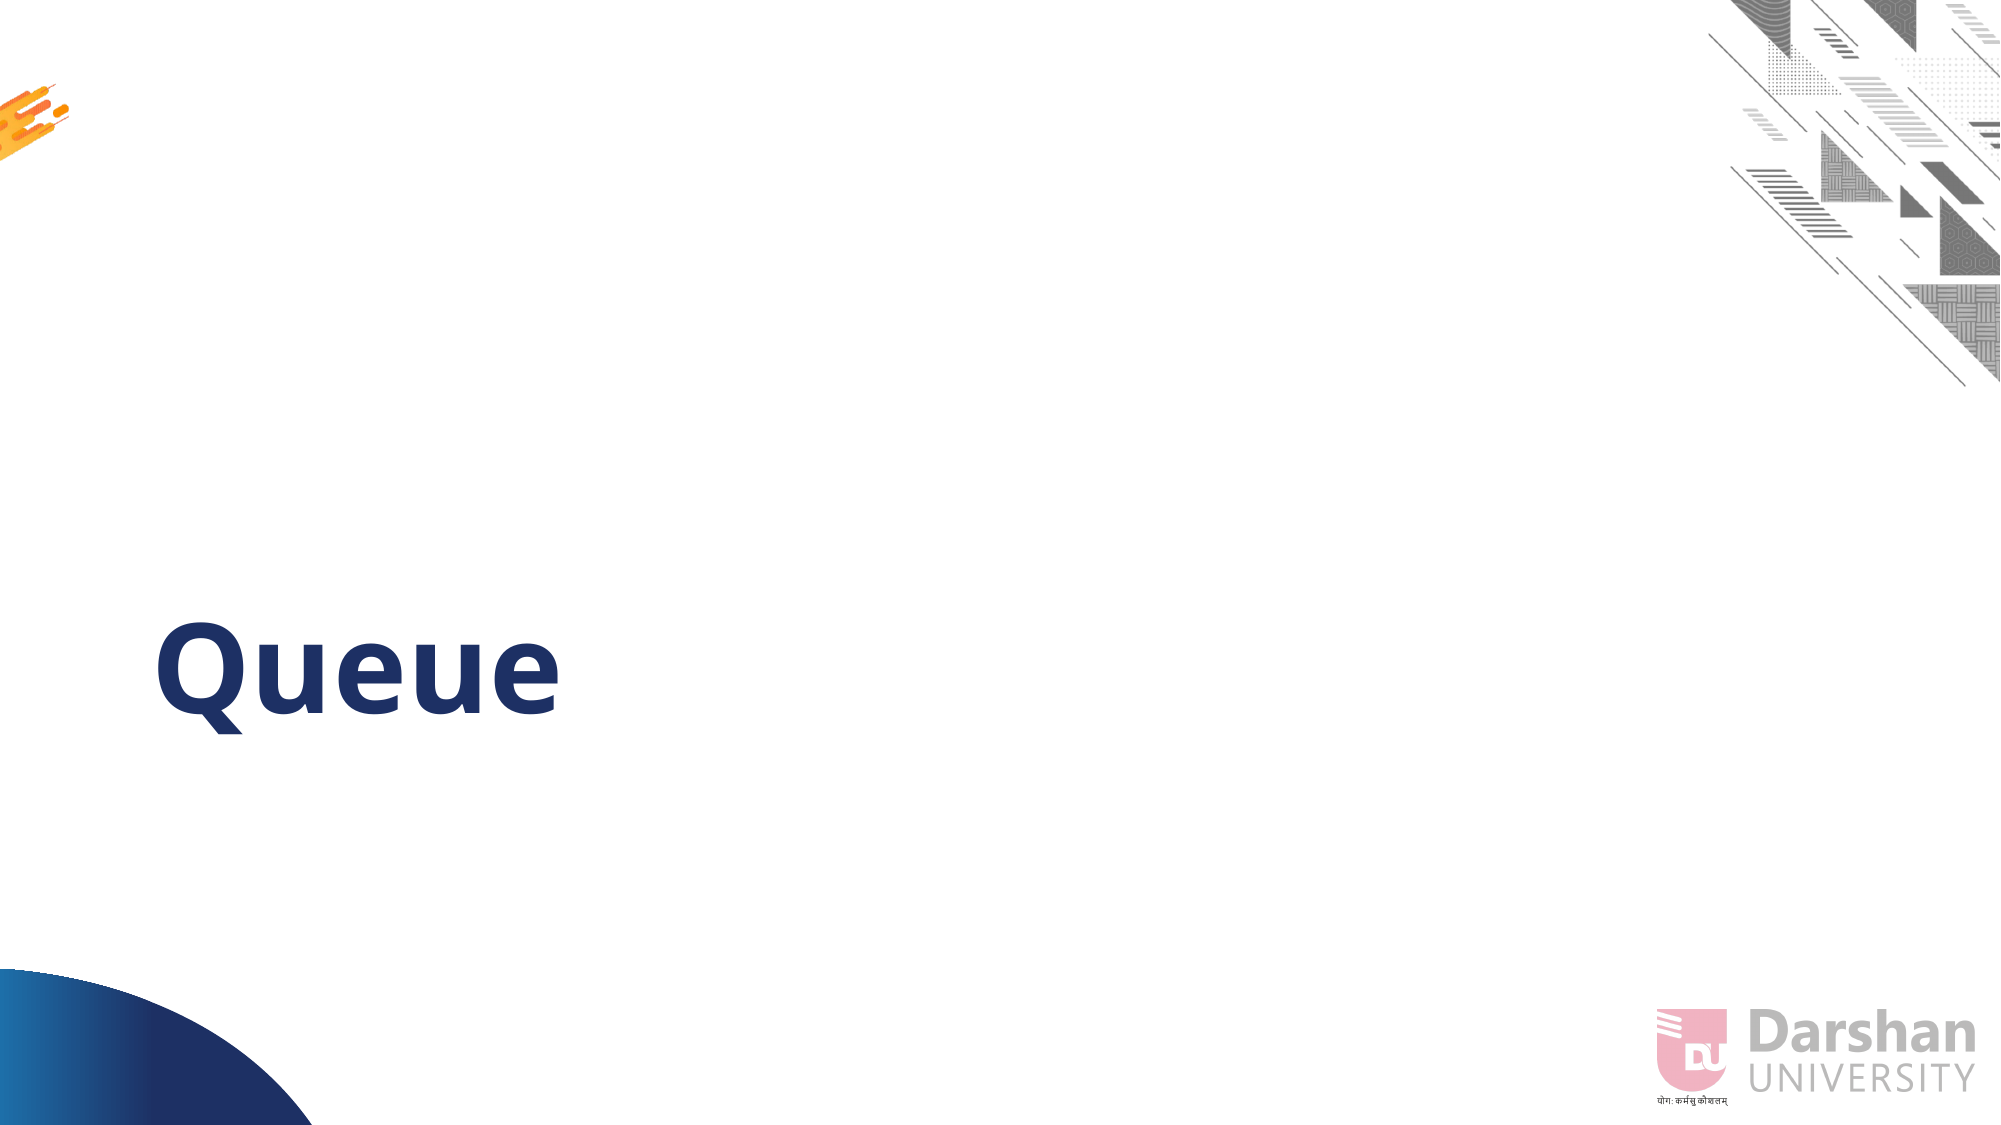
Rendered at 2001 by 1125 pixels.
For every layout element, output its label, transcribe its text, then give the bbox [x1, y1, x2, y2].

title Queue [136, 280, 1862, 749]
picture [0, 65, 90, 193]
picture [1657, 1095, 1975, 1106]
